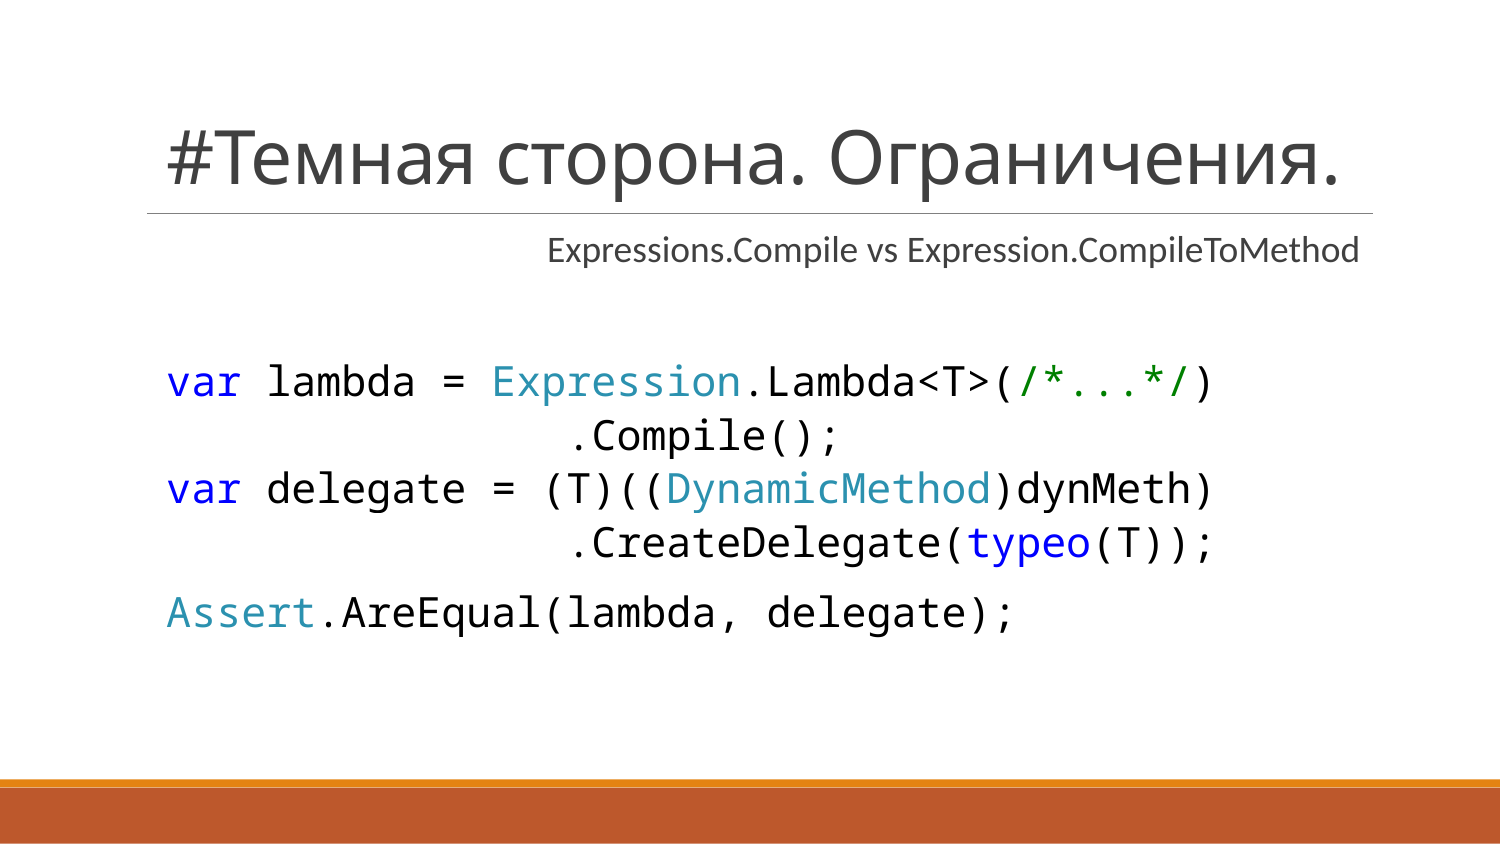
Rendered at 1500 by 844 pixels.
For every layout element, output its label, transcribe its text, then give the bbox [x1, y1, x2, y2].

title #Темная сторона. Ограничения. [151, 74, 1377, 215]
list Expressions.Compile vs Expression.CompileToMethod [75, 215, 1377, 284]
text_box var lambda = Expression.Lambda<T>(/*...*/) .Compile(); var delegate = (T)((DynamicMethod)dynMeth) .CreateDelegate(typeo(T)); Assert.AreEqual(lambda, delegate); [151, 283, 1377, 728]
